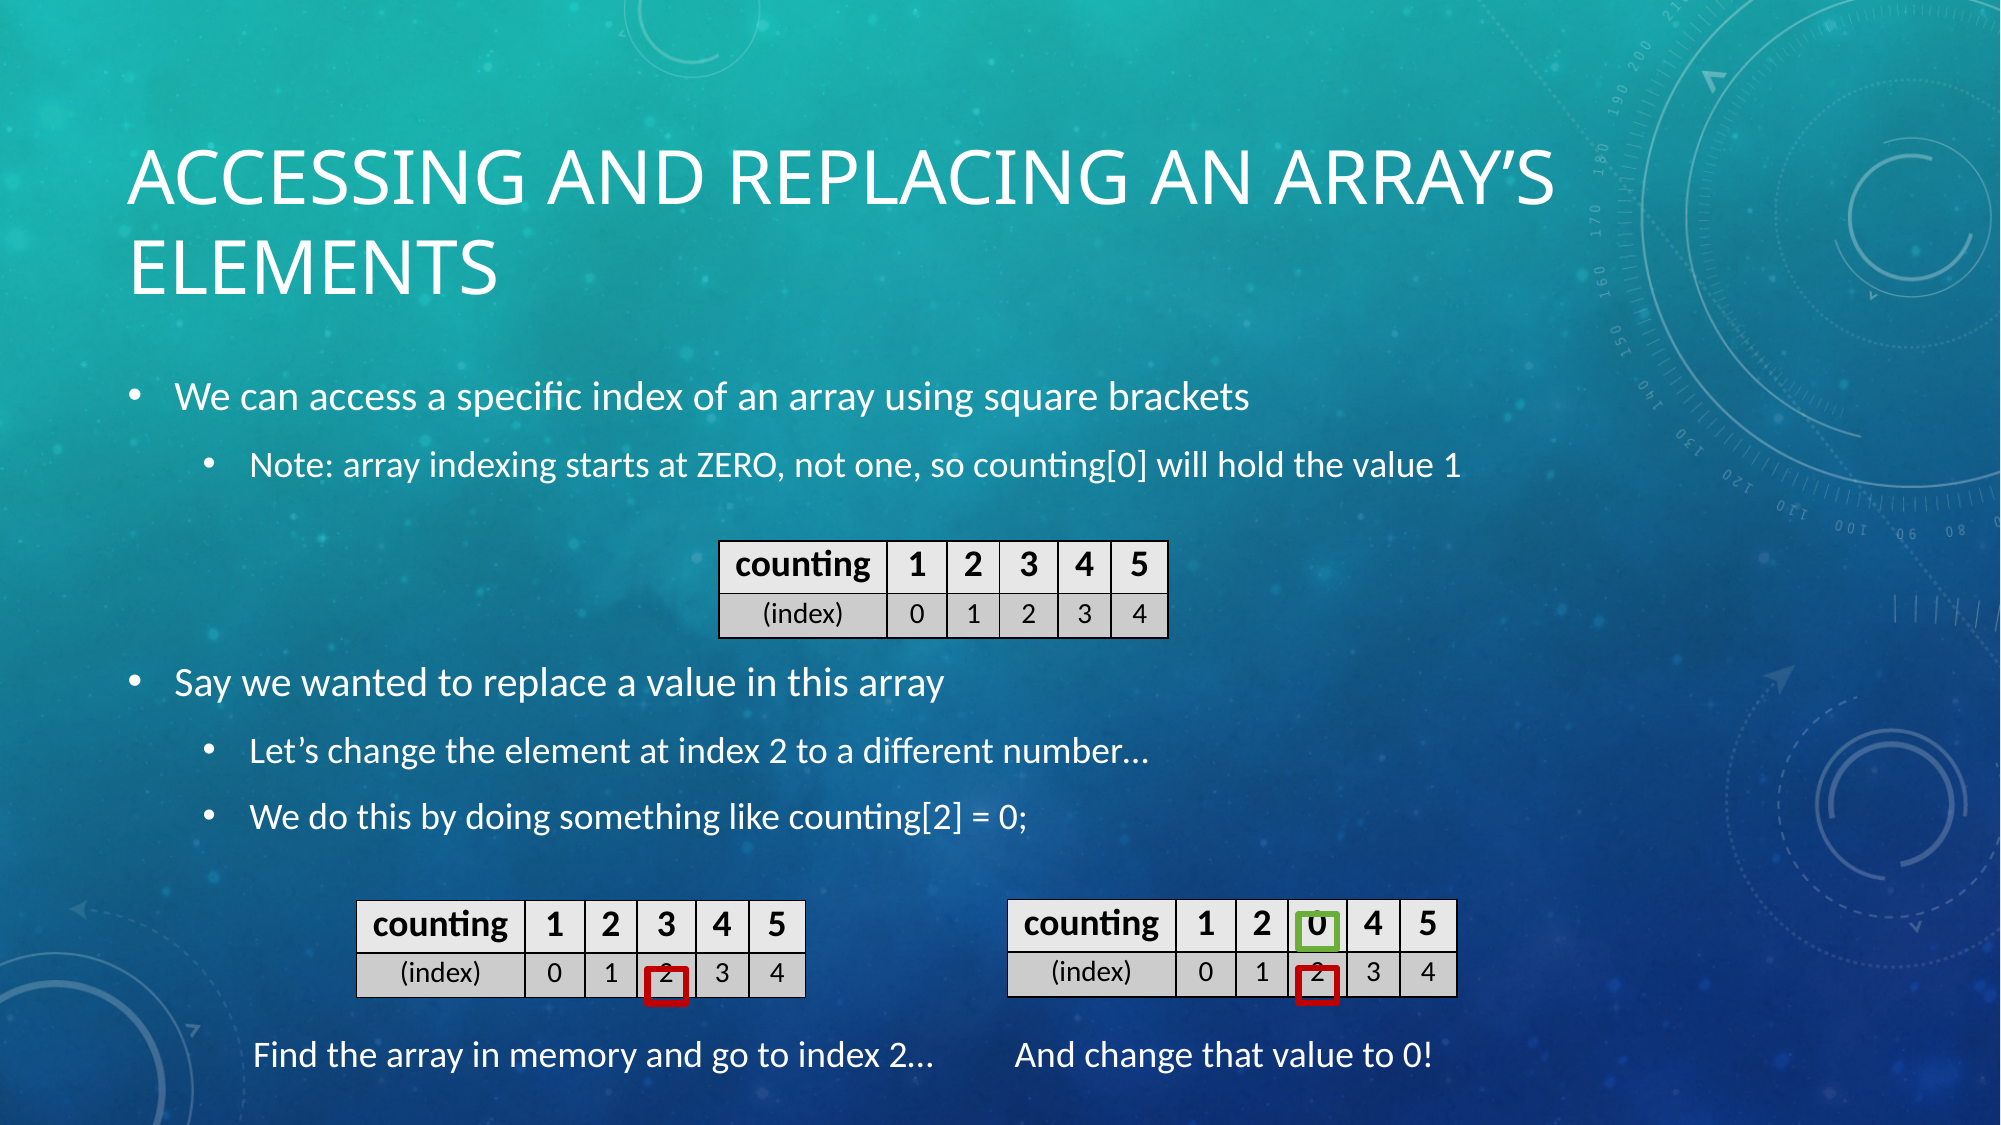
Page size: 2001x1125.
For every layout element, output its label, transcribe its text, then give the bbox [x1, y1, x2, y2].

table_cell (index) [720, 594, 886, 637]
table_header 0 [1289, 900, 1346, 951]
table_header 1 [888, 542, 946, 593]
table_header 4 [697, 901, 748, 952]
table_header 2 [586, 901, 636, 952]
table_cell (index) [1008, 953, 1175, 996]
table_cell 2 [638, 954, 695, 997]
title Accessing and replacing an array’s elements [112, 99, 1775, 339]
table_header 1 [526, 901, 584, 952]
list We can access a specific index of an array using square brackets Note: array indexing starts at ZERO, not one, so counting[0] will hold the value 1 Say we wanted to replace a value in this array Let’s change the element at index 2 to a different number… We do this by doing something like counting[2] = 0; [112, 351, 1775, 950]
text_box [646, 967, 687, 1005]
table_header counting [1008, 900, 1175, 951]
table_cell 4 [1112, 594, 1167, 637]
table_header 2 [948, 542, 999, 593]
table_header 4 [1059, 542, 1110, 593]
table_header counting [357, 901, 524, 952]
picture [0, 0, 2001, 1125]
table_cell 3 [697, 954, 748, 997]
table_cell 1 [948, 594, 999, 637]
table_header 3 [1000, 542, 1057, 593]
table_cell 4 [750, 954, 805, 997]
table_header 5 [1401, 900, 1456, 951]
table_cell (index) [357, 954, 524, 997]
table_header 5 [1112, 542, 1167, 593]
text_box [1297, 913, 1338, 950]
table_cell 0 [1177, 953, 1235, 996]
table_cell 3 [1059, 594, 1110, 637]
table_header 3 [638, 901, 695, 952]
table_header 5 [750, 901, 805, 952]
table_cell 3 [1348, 953, 1399, 996]
text_box Find the array in memory and go to index 2… [238, 1022, 999, 1083]
text_box And change that value to 0! [999, 1022, 1792, 1083]
table_header 4 [1348, 900, 1399, 951]
table_header 2 [1237, 900, 1287, 951]
table_cell 4 [1401, 953, 1456, 996]
table_header 1 [1177, 900, 1235, 951]
table_cell 2 [1289, 953, 1346, 996]
text_box [1297, 966, 1338, 1004]
table_header counting [720, 542, 886, 593]
table_cell 1 [586, 954, 636, 997]
table_cell 0 [526, 954, 584, 997]
table_cell 0 [888, 594, 946, 637]
table_cell 2 [1000, 594, 1057, 637]
table_cell 1 [1237, 953, 1287, 996]
